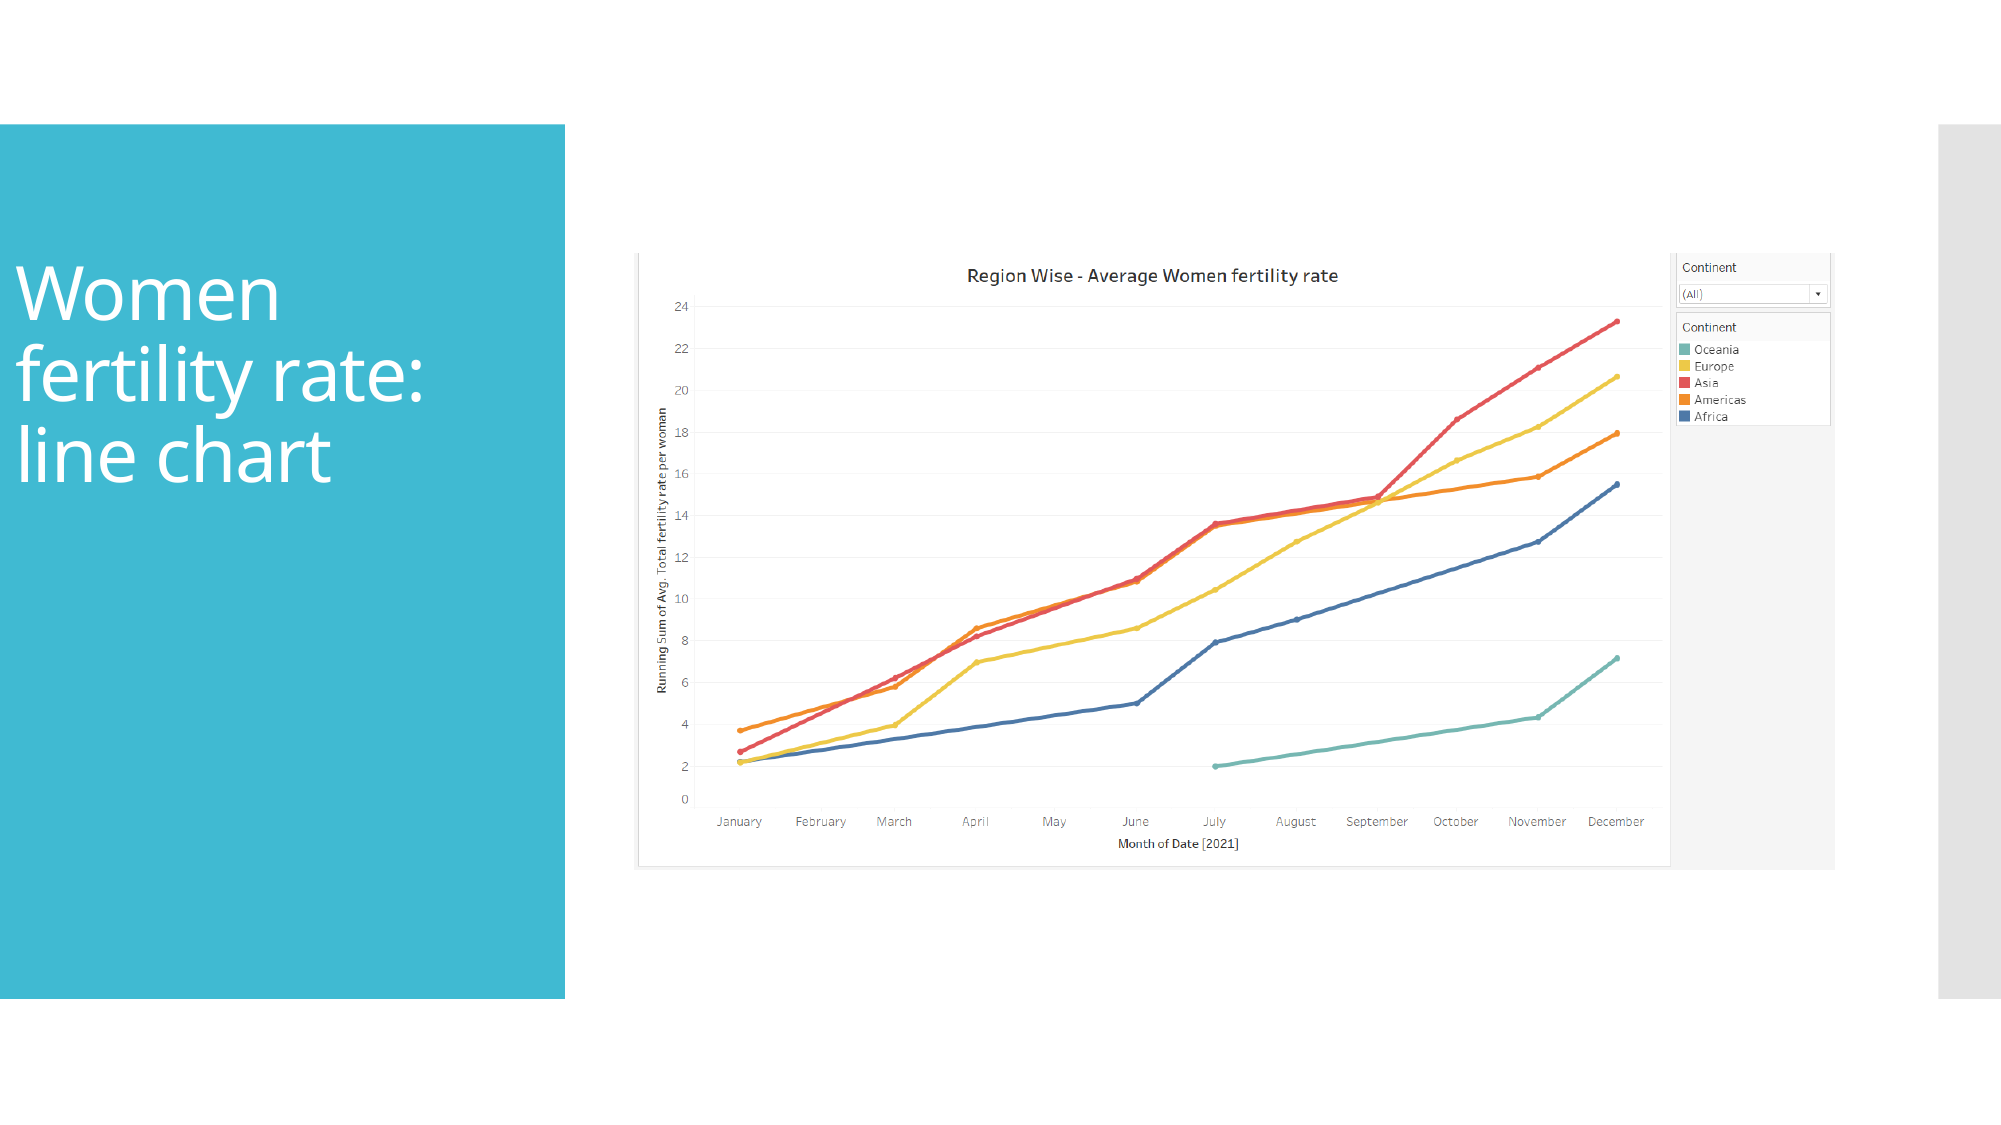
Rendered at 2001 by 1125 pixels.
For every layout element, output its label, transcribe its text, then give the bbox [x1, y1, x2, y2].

title Women fertility rate: line chart [0, 0, 484, 755]
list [634, 253, 1835, 871]
